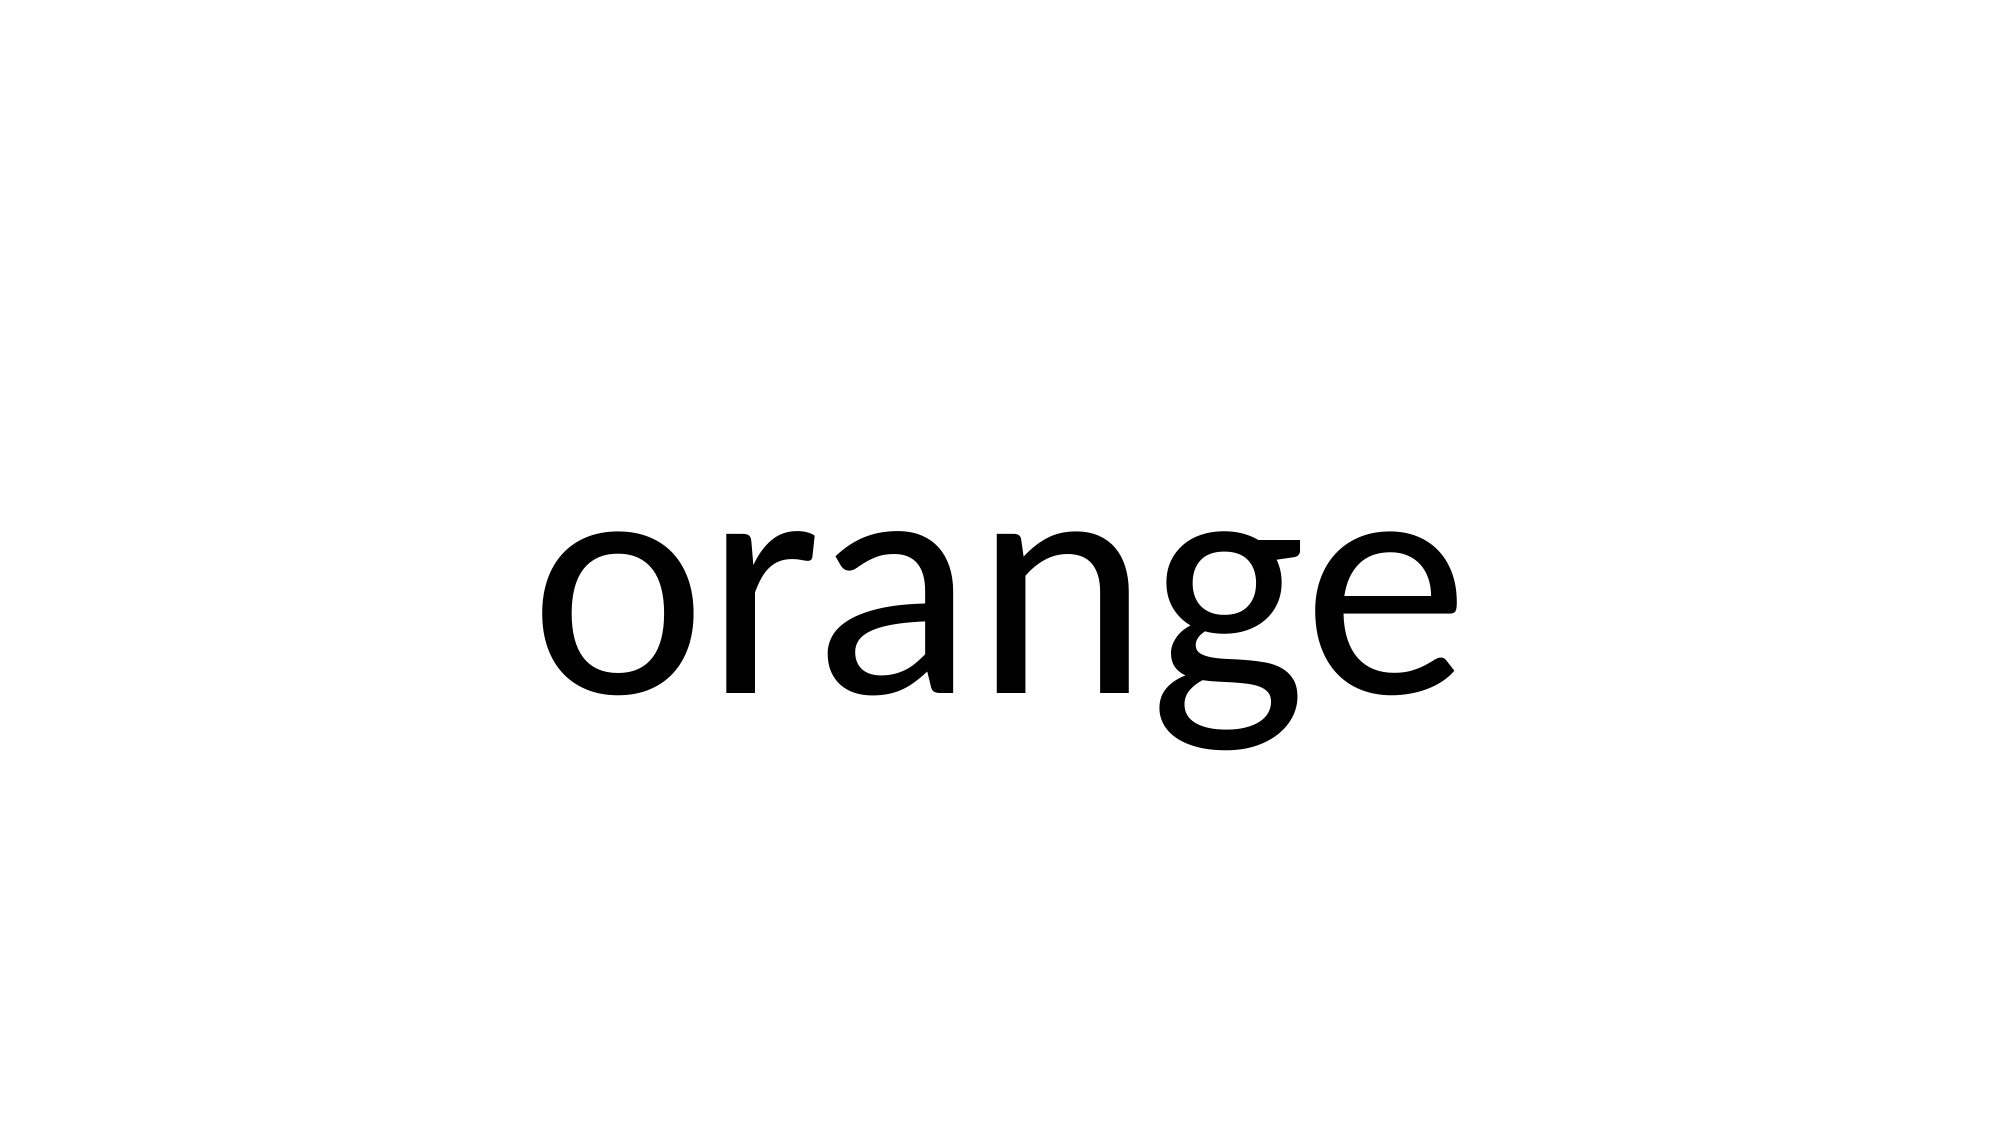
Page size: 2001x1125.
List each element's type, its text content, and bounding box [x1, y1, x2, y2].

text_box orange [515, 352, 1485, 768]
text_box [462, 25, 1538, 1100]
